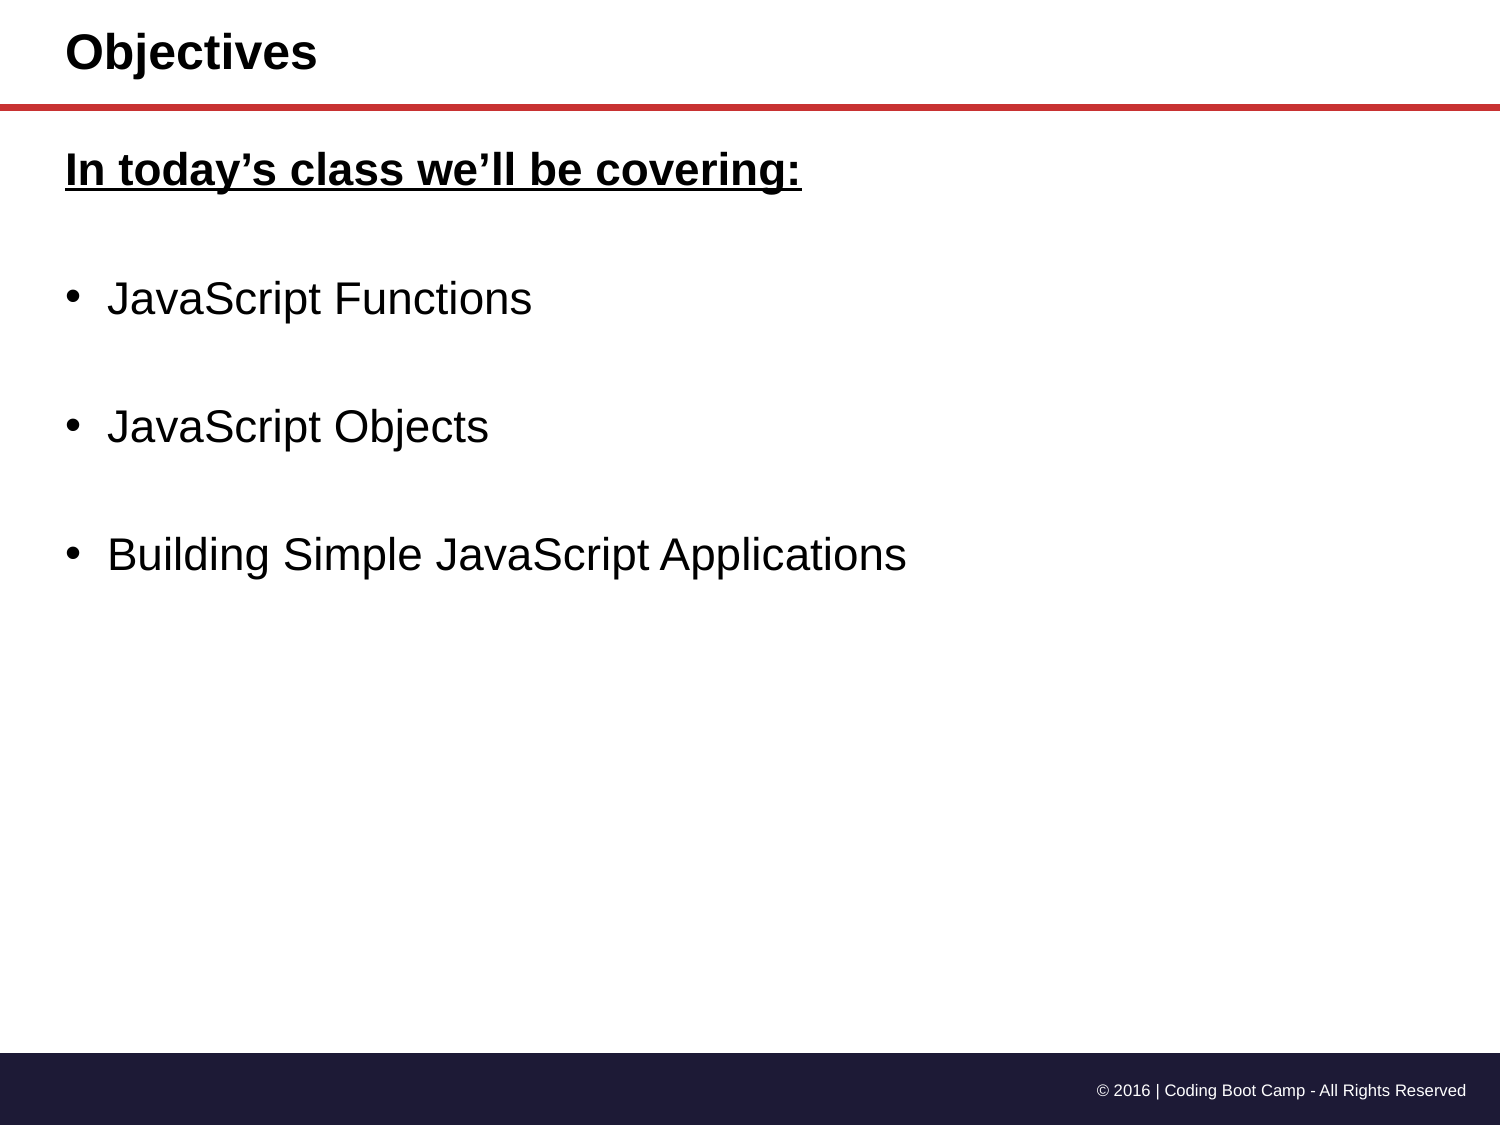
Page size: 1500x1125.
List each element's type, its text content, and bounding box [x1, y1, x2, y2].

title Objectives [50, 0, 948, 108]
text_box In today’s class we’ll be covering: JavaScript Functions JavaScript Objects Building Simple JavaScript Applications [49, 125, 1484, 1035]
